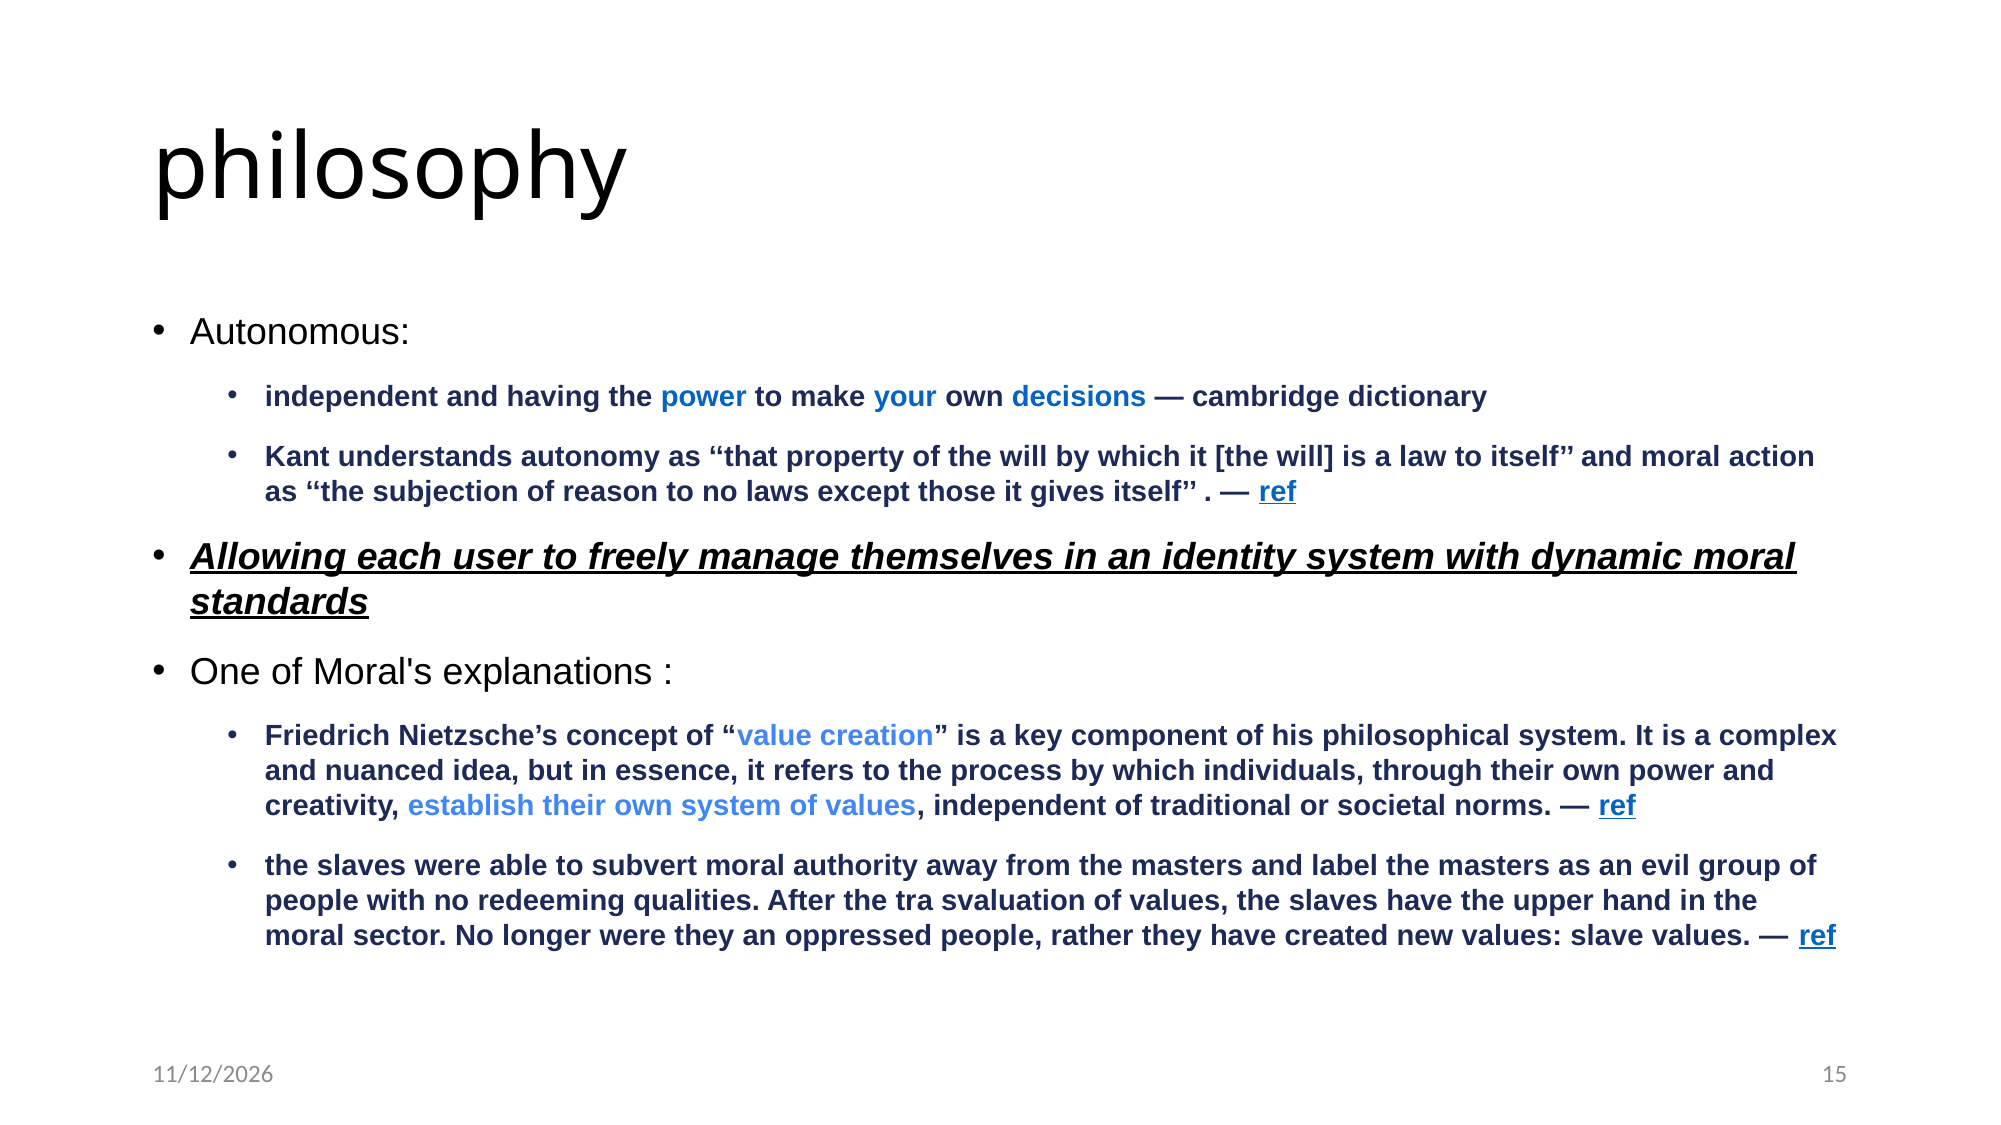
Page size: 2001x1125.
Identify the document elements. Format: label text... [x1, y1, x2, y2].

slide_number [137, 1042, 588, 1103]
slide_number 15 [1412, 1042, 1863, 1103]
list Autonomous: independent and having the power to make your own decisions — cambridge dictionary Kant understands autonomy as ‘‘that property of the will by which it [the will] is a law to itself’’ and moral action as ‘‘the subjection of reason to no laws except those it gives itself’’ . — ref Allowing each user to freely manage themselves in an identity system with dynamic moral standards One of Moral's explanations : Friedrich Nietzsche’s concept of “value creation” is a key component of his philosophical system. It is a complex and nuanced idea, but in essence, it refers to the process by which individuals, through their own power and creativity, establish their own system of values, independent of traditional or societal norms. — ref the slaves were able to subvert moral authority away from the masters and label the masters as an evil group of people with no redeeming qualities. After the tra svaluation of values, the slaves have the upper hand in the moral sector. No longer were they an oppressed people, rather they have created new values: slave values. — ref [137, 299, 1863, 1014]
title philosophy [137, 59, 1863, 278]
